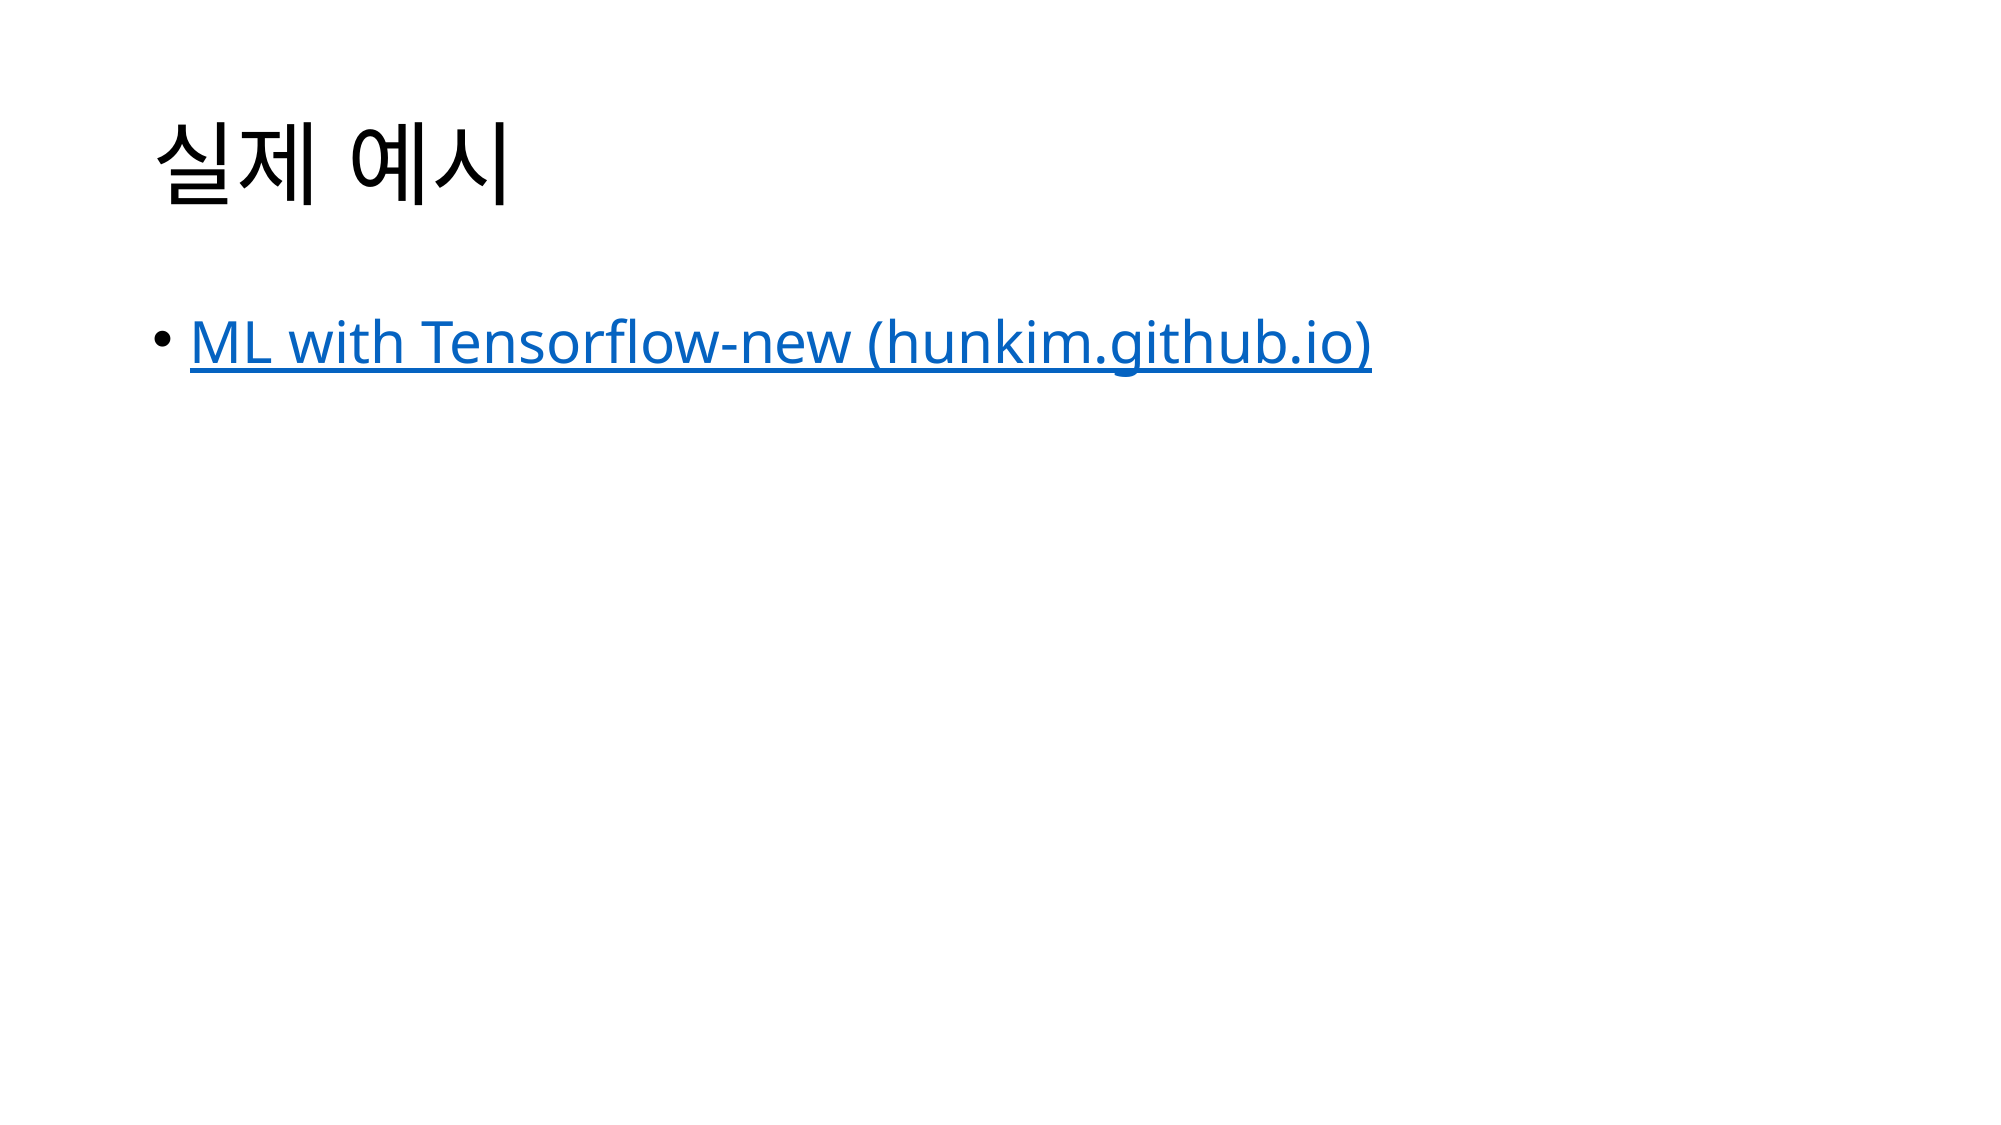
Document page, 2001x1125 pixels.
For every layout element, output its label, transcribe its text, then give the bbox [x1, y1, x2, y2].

list ML with Tensorflow-new (hunkim.github.io) [137, 299, 1863, 1014]
title 실제 예시 [137, 59, 1863, 278]
